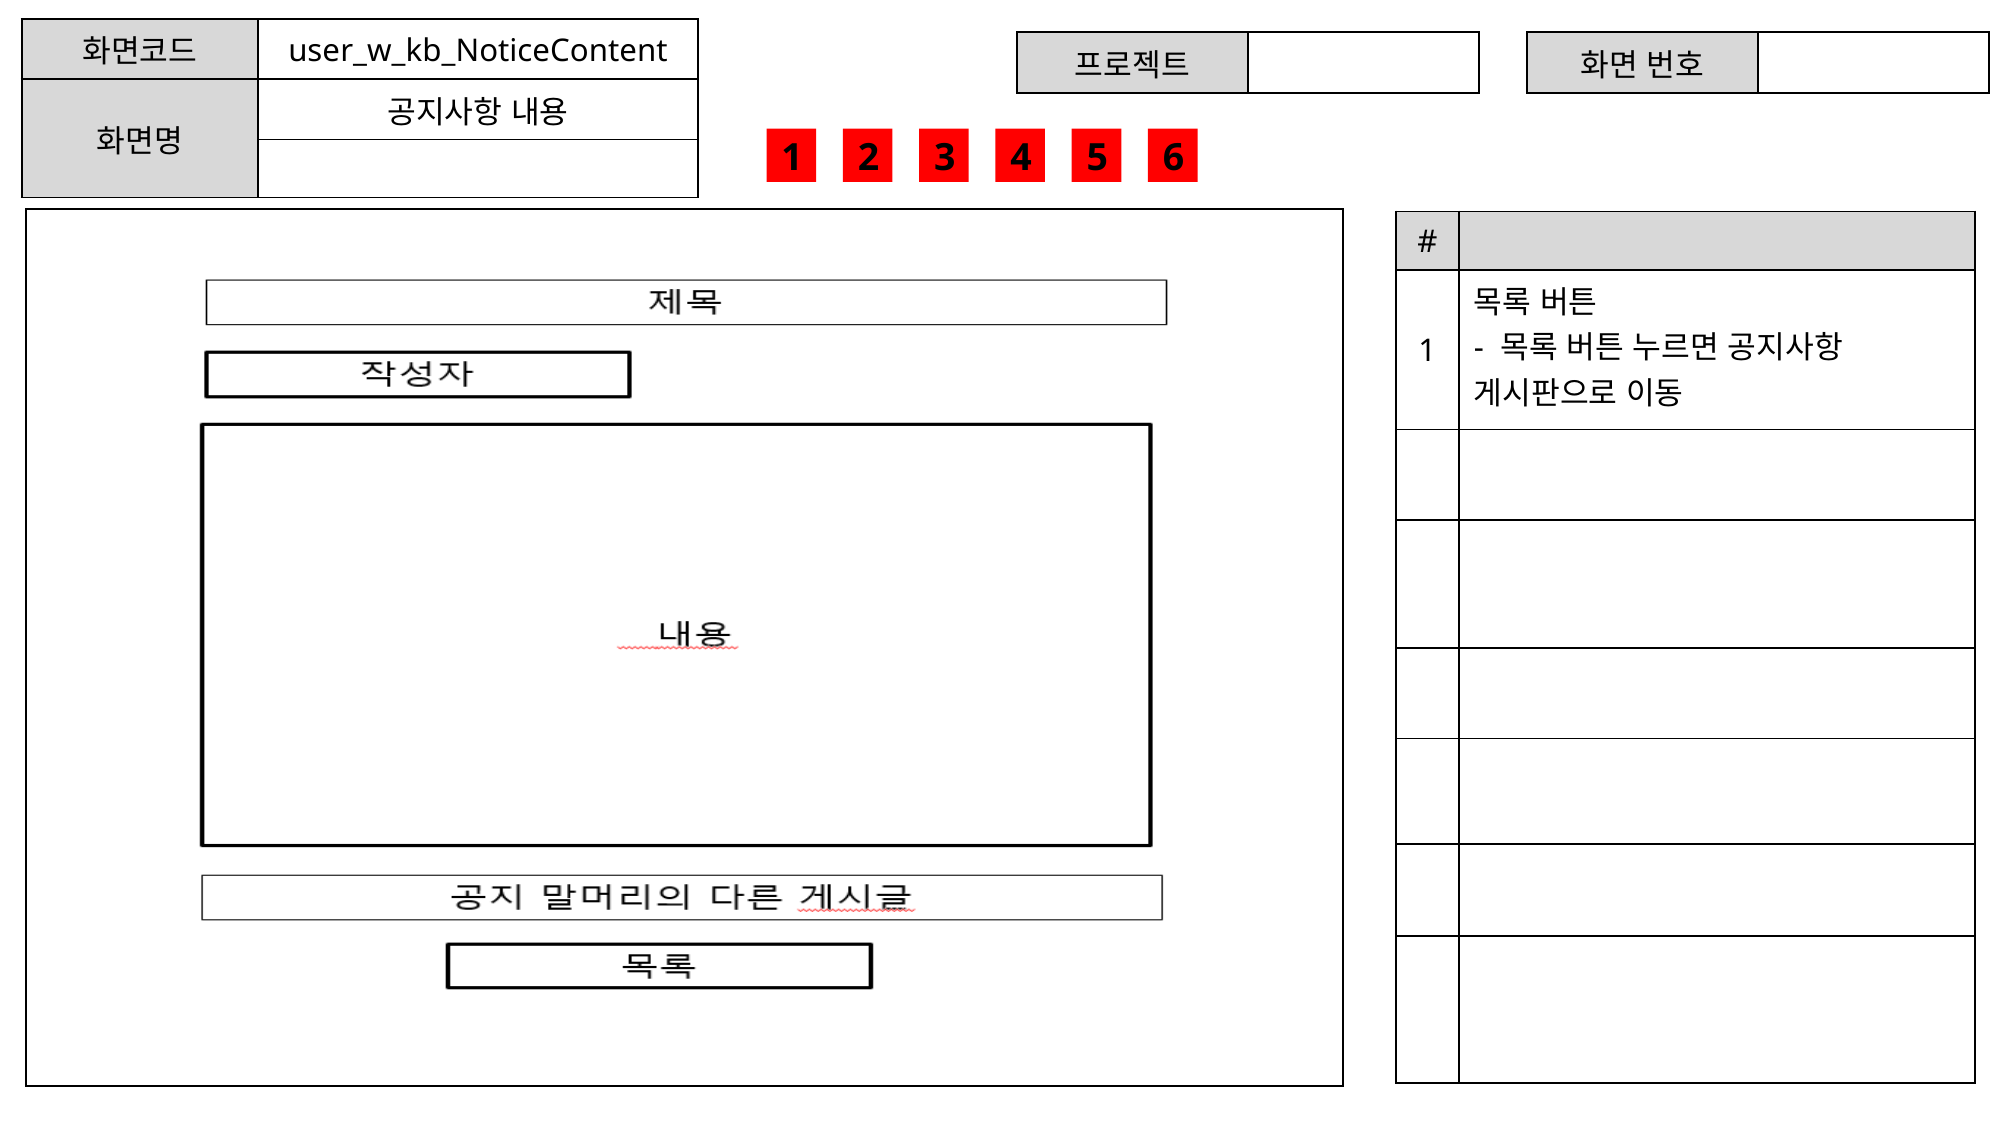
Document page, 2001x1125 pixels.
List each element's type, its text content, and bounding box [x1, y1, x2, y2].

table_cell [1460, 937, 1974, 1082]
table_header user_w_kb_NoticeContent [259, 20, 697, 78]
table_cell 공지사항 내용 [259, 80, 697, 139]
table_cell 목록 버튼 - 목록 버튼 누르면 공지사항 게시판으로 이동 [1460, 271, 1974, 429]
table_cell 1 [1397, 271, 1458, 429]
table_cell [1397, 845, 1458, 935]
text_box 3 [919, 128, 969, 182]
table_cell [1397, 430, 1458, 519]
table_cell [1460, 739, 1974, 843]
table_cell [1460, 521, 1974, 647]
table_header 프로젝트 [1018, 33, 1247, 92]
table_header [1249, 33, 1478, 92]
table_header 화면 번호 [1528, 33, 1757, 92]
table_header [1460, 212, 1974, 269]
text_box 6 [1147, 128, 1198, 182]
table_cell [1397, 649, 1458, 738]
table_header # [1397, 212, 1458, 269]
picture [146, 252, 1248, 1001]
text_box 2 [842, 128, 893, 182]
table_cell [1460, 430, 1974, 519]
table_cell 화면명 [23, 80, 257, 197]
text_box 5 [1071, 128, 1122, 182]
table_cell [1397, 521, 1458, 647]
table_header [1759, 33, 1988, 92]
table_cell [1460, 649, 1974, 738]
table_cell [1397, 937, 1458, 1082]
table_cell [1397, 739, 1458, 843]
text_box 4 [995, 128, 1045, 182]
table_header 화면코드 [23, 20, 257, 78]
table_cell [1460, 845, 1974, 935]
text_box [25, 208, 1344, 1087]
text_box 1 [766, 128, 817, 182]
table_cell [259, 140, 697, 197]
